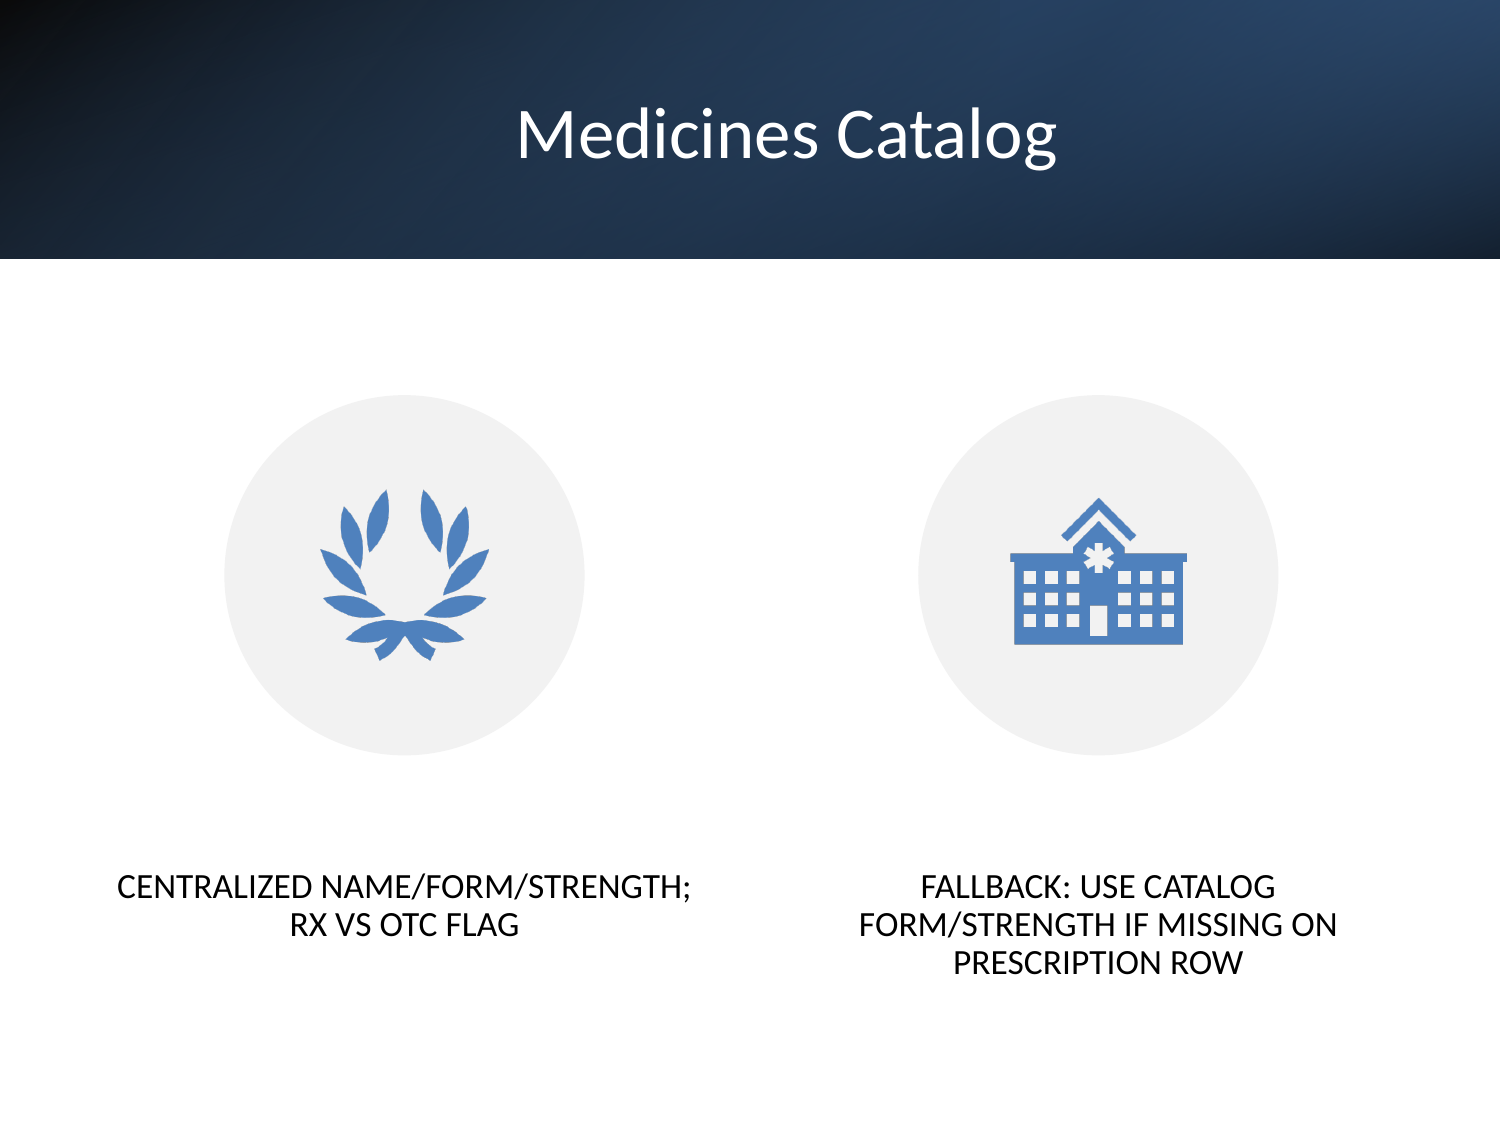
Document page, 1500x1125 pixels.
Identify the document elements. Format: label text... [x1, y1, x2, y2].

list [78, 346, 1424, 1035]
text_box [0, 261, 1500, 1125]
text_box [0, 0, 1500, 261]
title Medicines Catalog [168, 57, 1405, 202]
